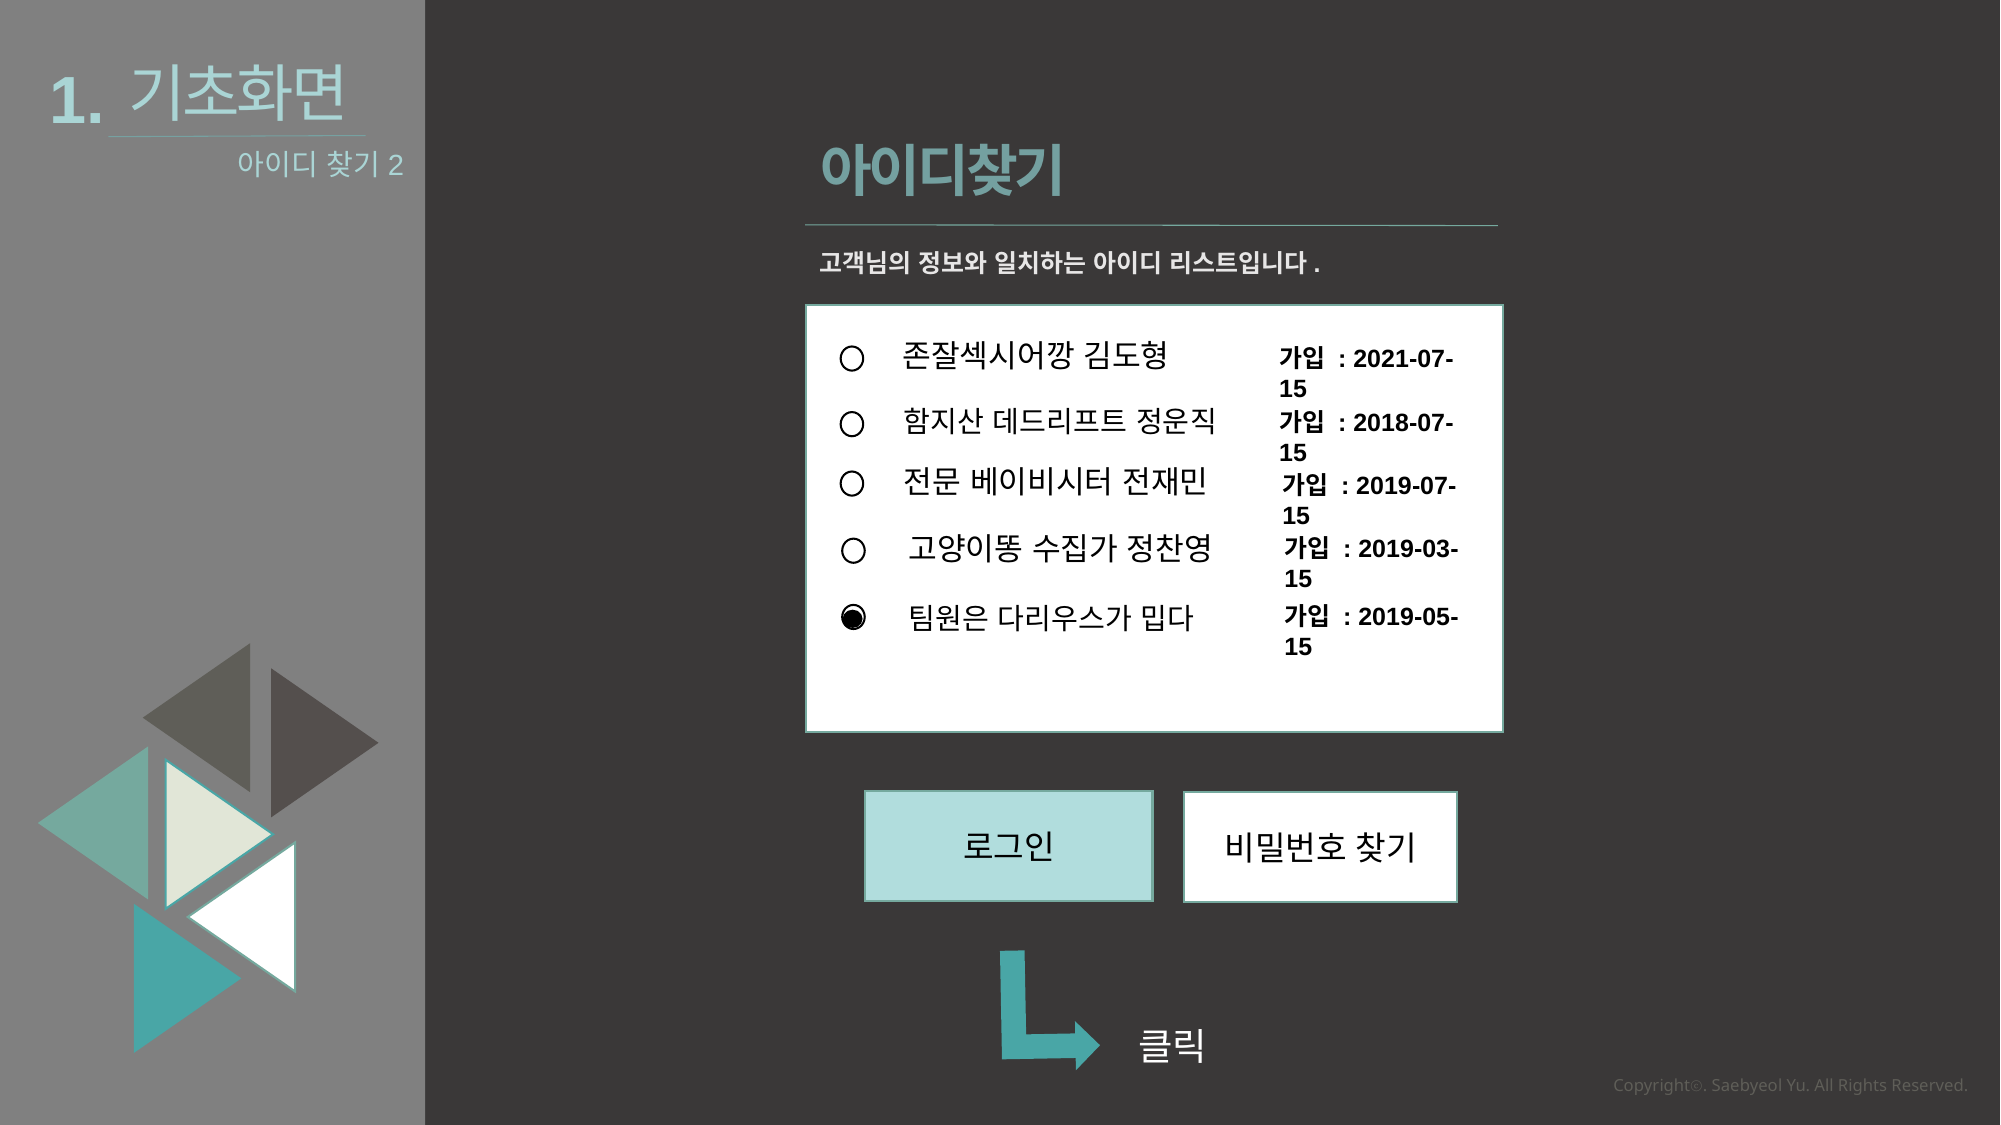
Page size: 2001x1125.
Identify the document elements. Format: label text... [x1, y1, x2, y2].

text_box 가입 : 2019-03-15 [1269, 525, 1500, 572]
text_box 고양이똥 수집가 정찬영 [893, 521, 1231, 582]
text_box 기초화면 [113, 46, 364, 135]
text_box 팀원은 다리우스가 밉다 [893, 592, 1231, 653]
text_box 가입 : 2019-05-15 [1269, 593, 1500, 640]
text_box [842, 609, 863, 628]
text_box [39, 643, 379, 1053]
text_box [839, 411, 865, 438]
text_box [0, 0, 426, 1125]
text_box 로그인 [864, 790, 1154, 902]
text_box [890, 594, 1228, 655]
text_box 아이디 찾기2 [222, 138, 420, 189]
text_box [839, 470, 865, 497]
text_box [841, 537, 866, 564]
text_box [841, 603, 866, 631]
text_box [890, 522, 1228, 583]
text_box [805, 304, 1504, 733]
text_box 가입 : 2021-07-15 [1264, 334, 1495, 382]
text_box [426, 0, 2000, 270]
text_box 존잘섹시어깡 김도형 [887, 328, 1225, 389]
text_box 고객님의 정보와 일치하는 아이디 리스트입니다. [804, 239, 1496, 287]
text_box 클릭 [1123, 1015, 1358, 1076]
text_box [998, 949, 1102, 1073]
text_box 함지산 데드리프트 정운직 [889, 395, 1226, 455]
text_box 아이디찾기 [805, 127, 1145, 210]
text_box 전문 베이비시터 전재민 [889, 455, 1226, 516]
text_box 1. [28, 49, 120, 144]
text_box [839, 345, 865, 372]
text_box 비밀번호 찾기 [1183, 791, 1458, 903]
text_box 가입 : 2019-07-15 [1267, 462, 1498, 509]
text_box 가입 : 2018-07-15 [1264, 398, 1495, 446]
